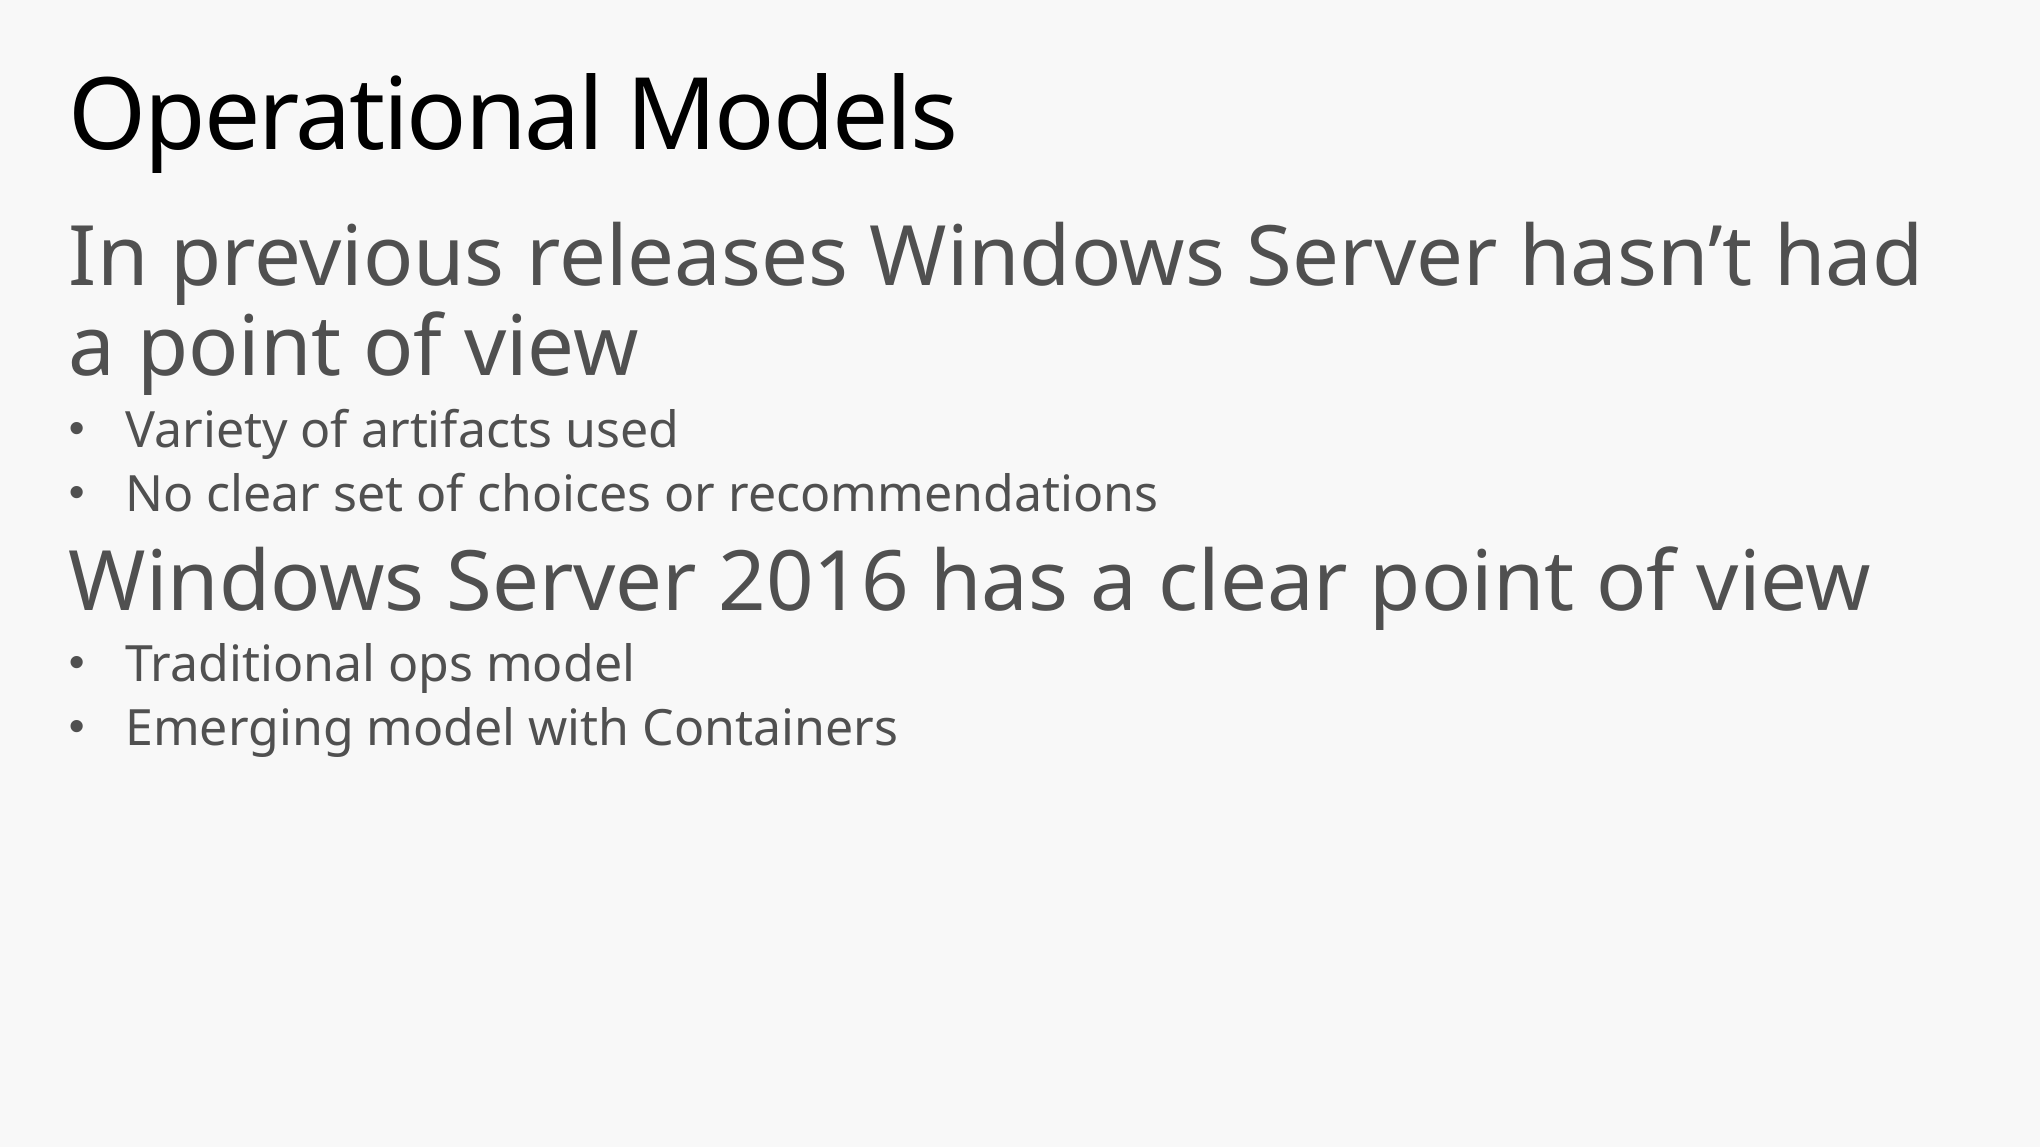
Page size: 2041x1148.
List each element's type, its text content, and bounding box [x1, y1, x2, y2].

title Operational Models [45, 48, 1996, 198]
list In previous releases Windows Server hasn’t had a point of view Variety of artifacts used No clear set of choices or recommendations Windows Server 2016 has a clear point of view Traditional ops model Emerging model with Containers [45, 198, 1996, 1122]
